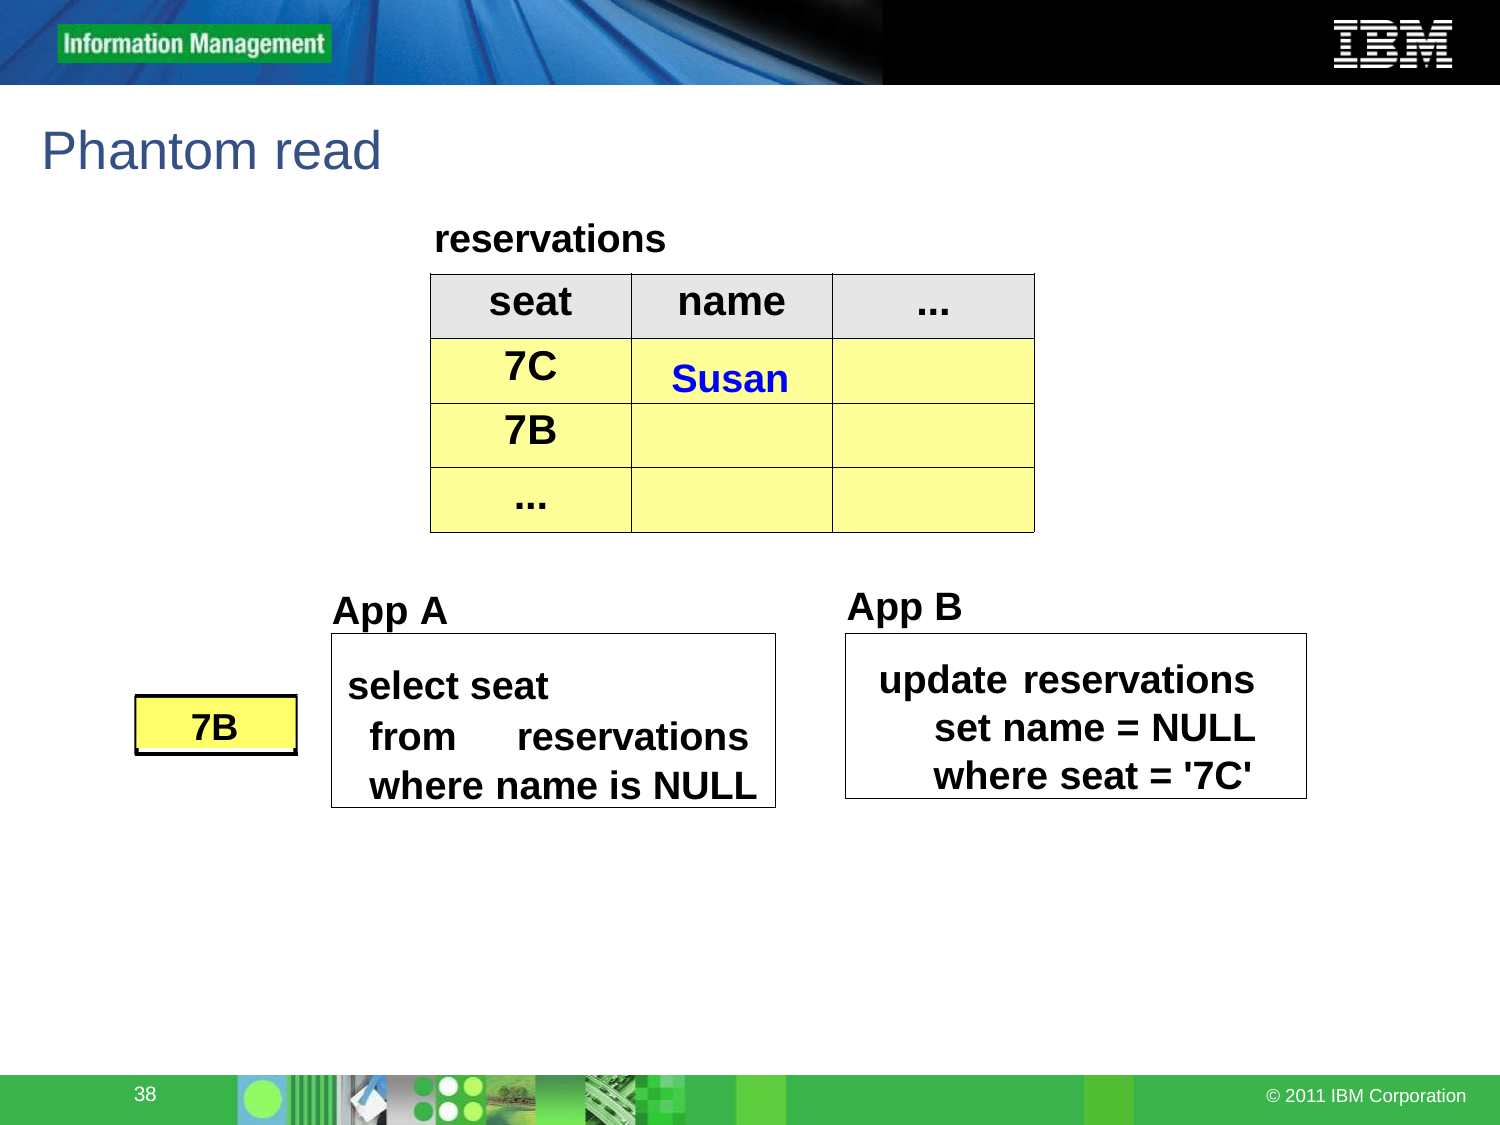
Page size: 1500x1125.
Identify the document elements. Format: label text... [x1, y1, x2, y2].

text_box [134, 695, 139, 756]
picture [1334, 20, 1453, 68]
table_header seat [431, 275, 631, 338]
slide_number 38 [129, 1080, 162, 1125]
table_cell [632, 468, 832, 532]
table_cell [833, 468, 1034, 532]
table_cell [833, 404, 1034, 467]
table_cell [632, 404, 832, 467]
text_box select seat from reservations where name is NULL [331, 633, 776, 807]
table_cell [833, 339, 1034, 403]
title Phantom read [39, 112, 386, 303]
table_cell 7C [431, 339, 631, 403]
table_header ... [833, 275, 1034, 338]
table_cell ... [431, 468, 631, 532]
text_box App A [329, 583, 451, 633]
text_box [293, 693, 298, 753]
text_box reservations [432, 210, 671, 261]
footer © 2011 IBM Corporation [1264, 1083, 1477, 1125]
text_box update reservations set name = NULL where seat = '7C' [845, 633, 1307, 798]
picture [0, 0, 883, 85]
table_cell Susan [632, 339, 832, 403]
table_header name [632, 275, 832, 338]
picture [0, 1075, 1500, 1125]
table_cell 7B [431, 404, 631, 467]
text_box App B [844, 578, 966, 629]
text_box 7B [136, 697, 296, 748]
